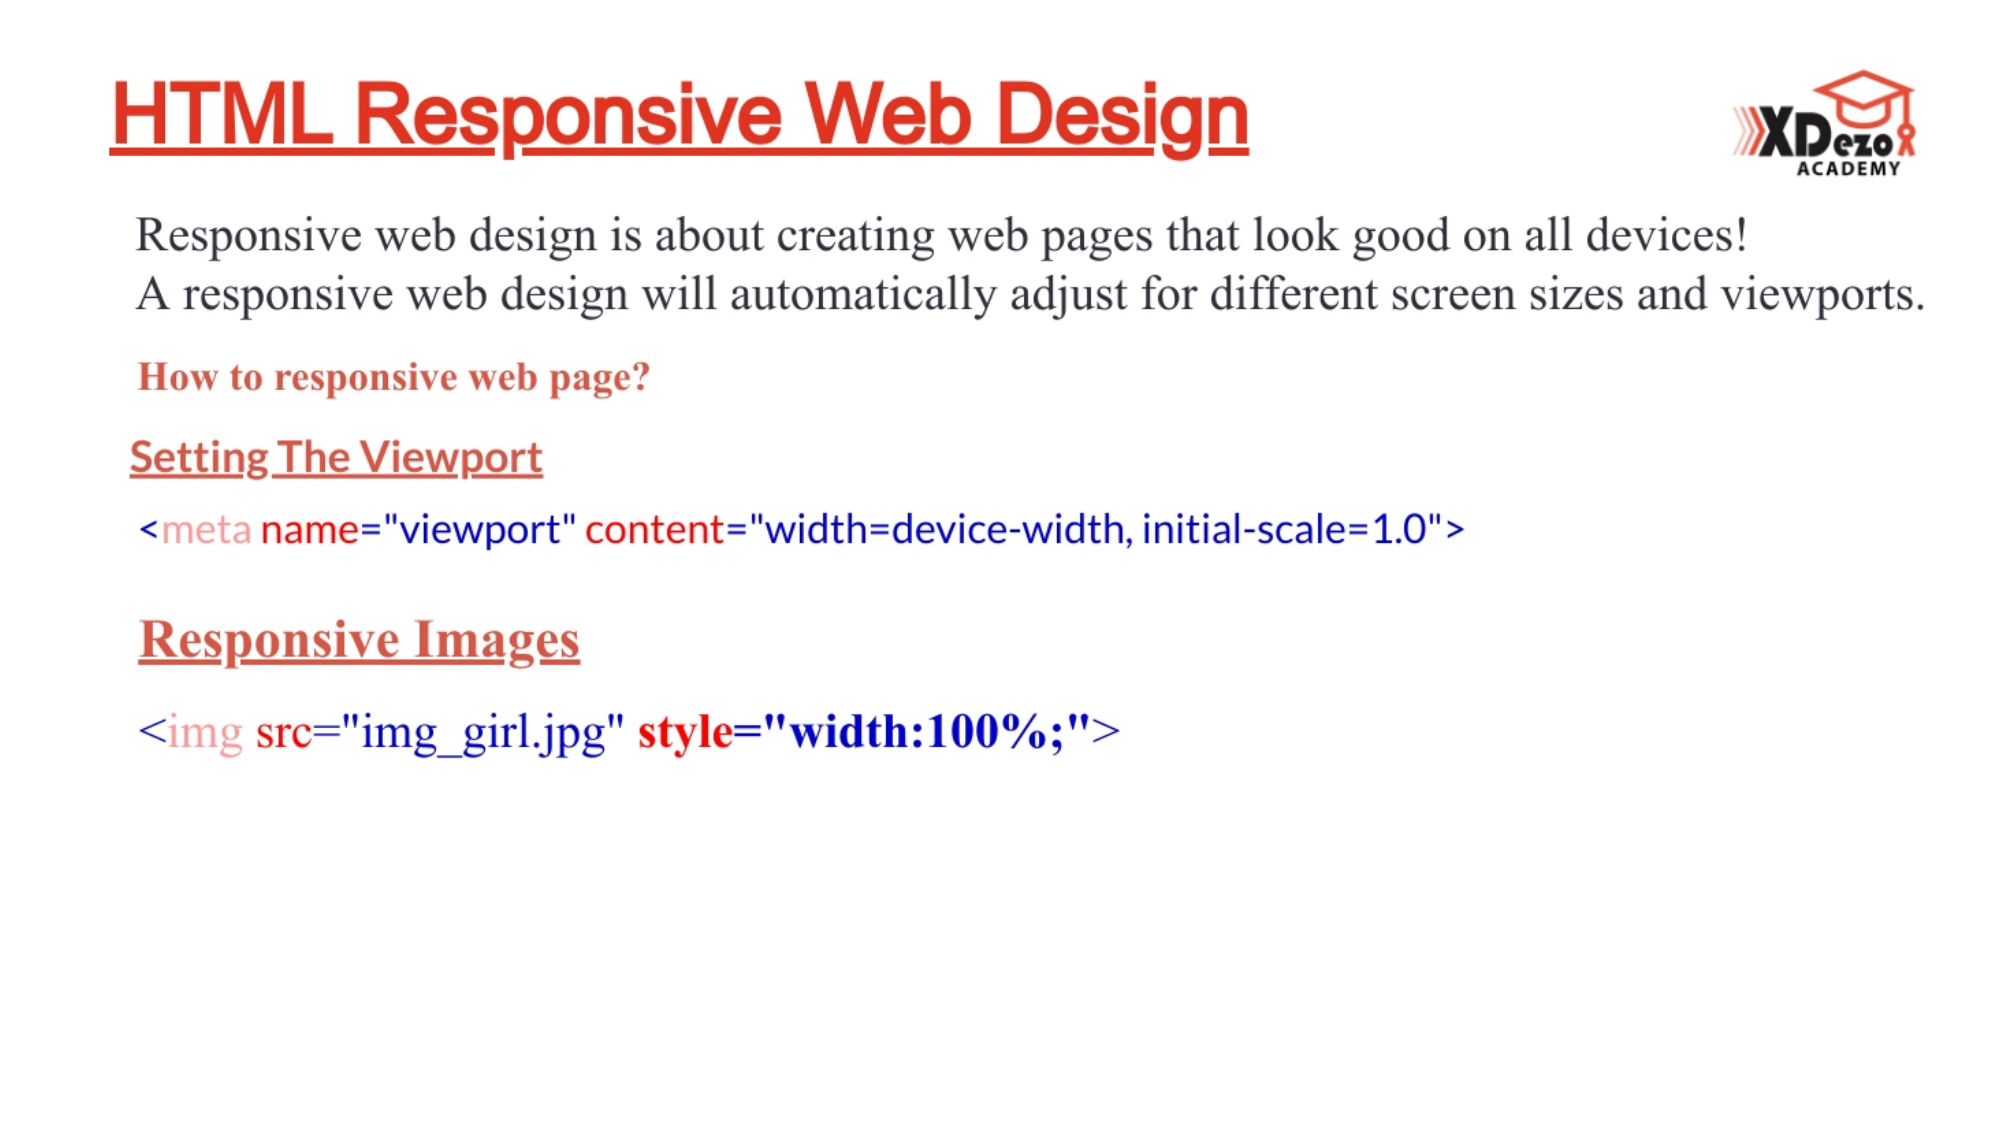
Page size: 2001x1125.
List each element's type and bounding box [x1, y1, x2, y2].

picture [81, 52, 1950, 1103]
